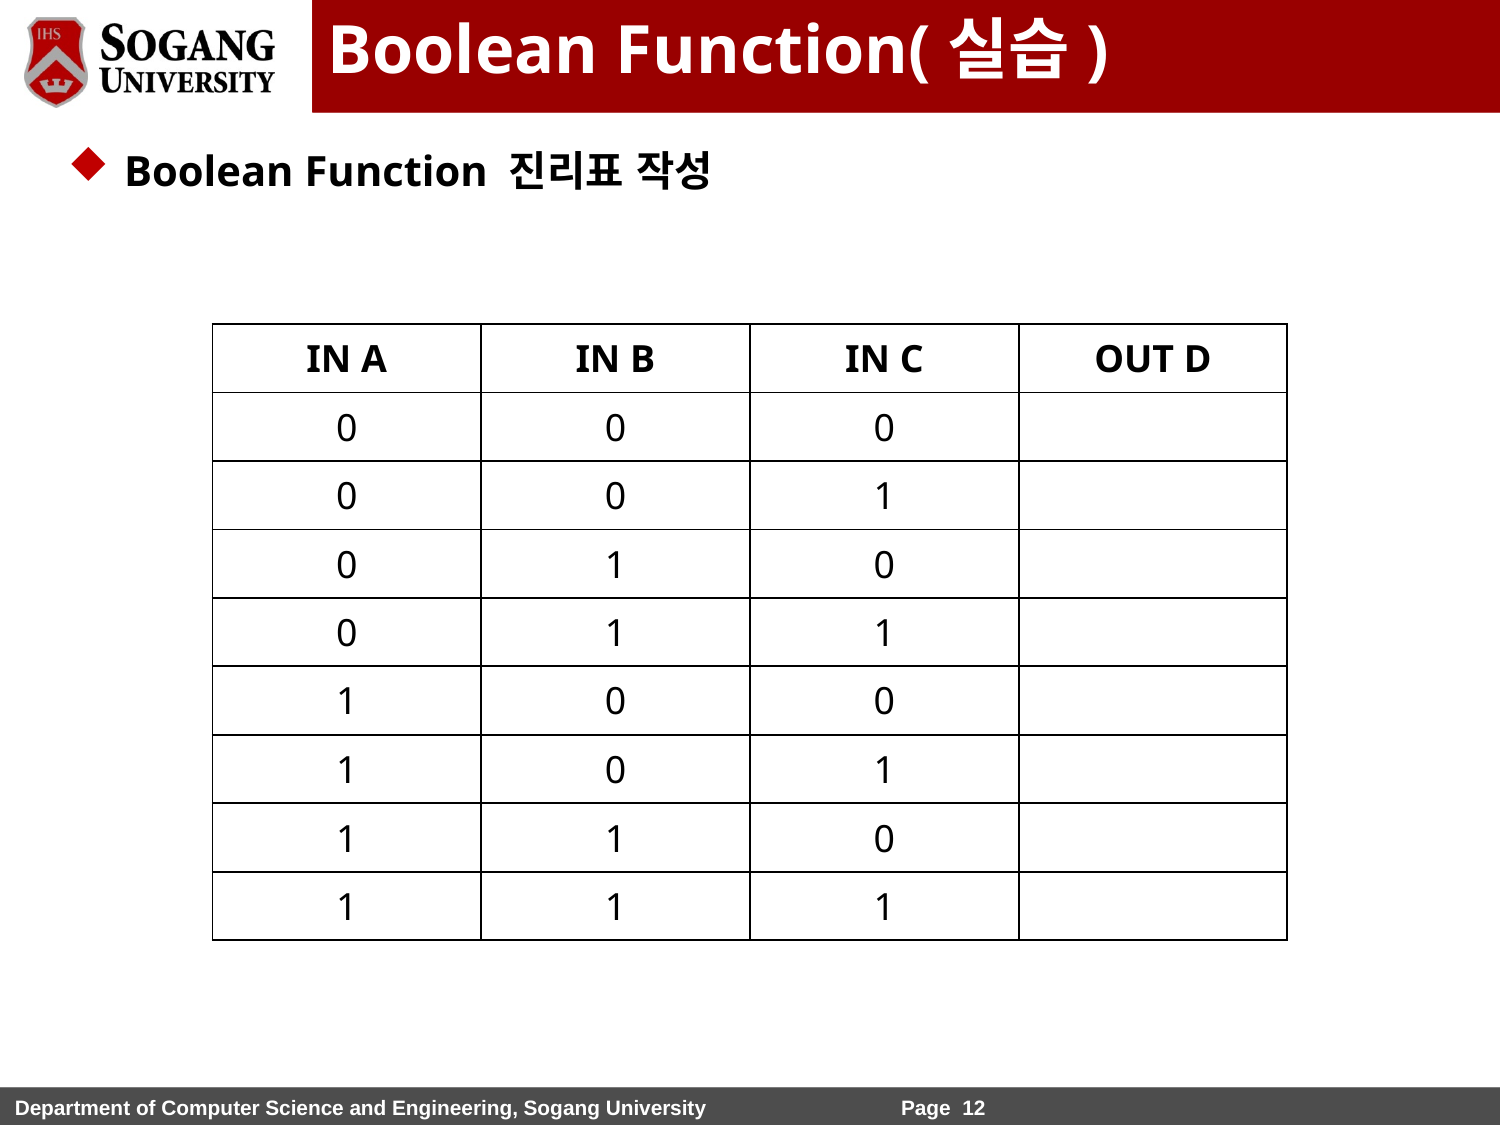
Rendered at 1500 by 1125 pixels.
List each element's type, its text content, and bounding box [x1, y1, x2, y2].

text_box Boolean Function 진리표 작성 [53, 137, 1424, 1059]
text_box Boolean Function(실습) [312, 0, 1500, 114]
picture [99, 23, 275, 93]
picture [24, 17, 88, 108]
